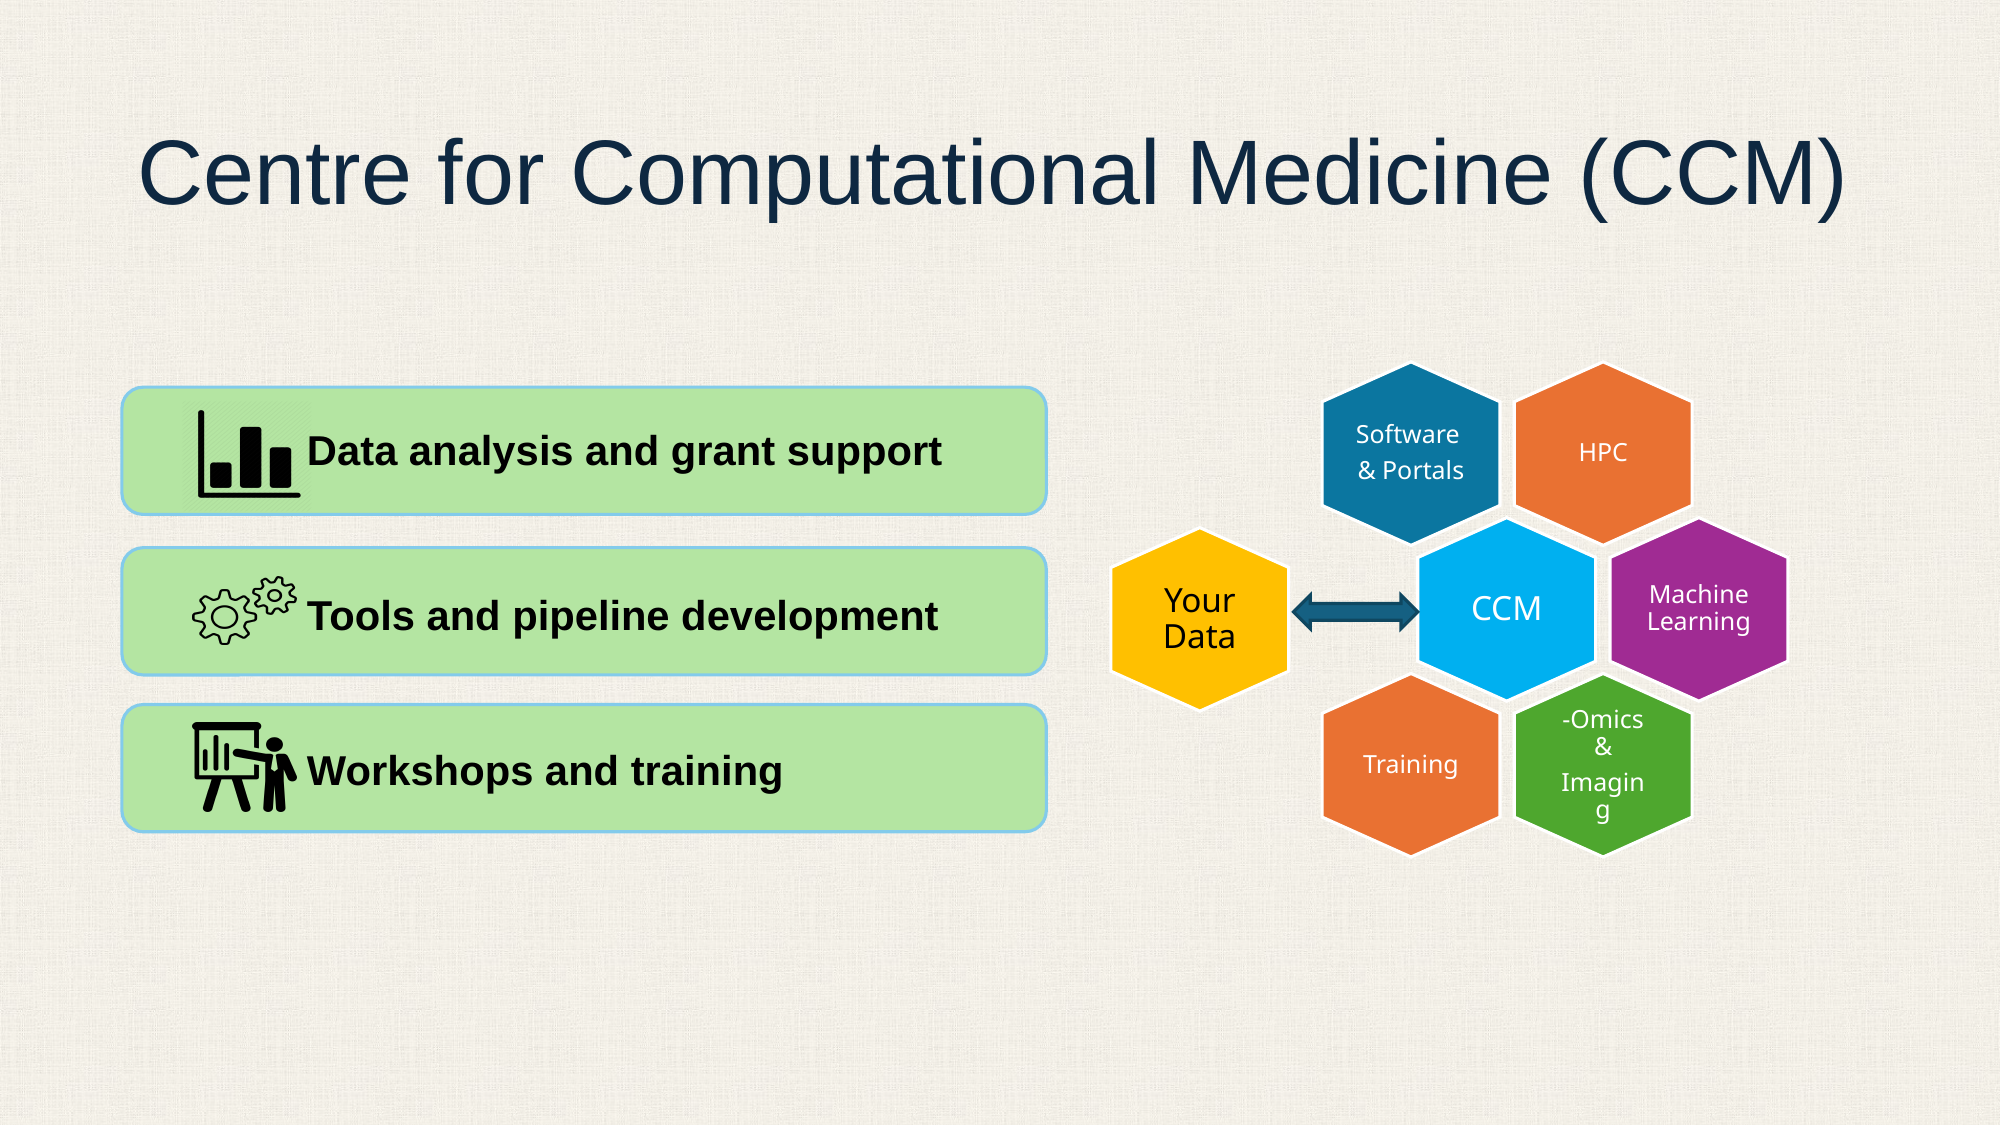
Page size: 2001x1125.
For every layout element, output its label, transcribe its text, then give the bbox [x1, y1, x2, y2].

text_box Centre for Computational Medicine (CCM) [74, 121, 1914, 228]
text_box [121, 386, 1047, 833]
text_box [1110, 361, 1789, 858]
